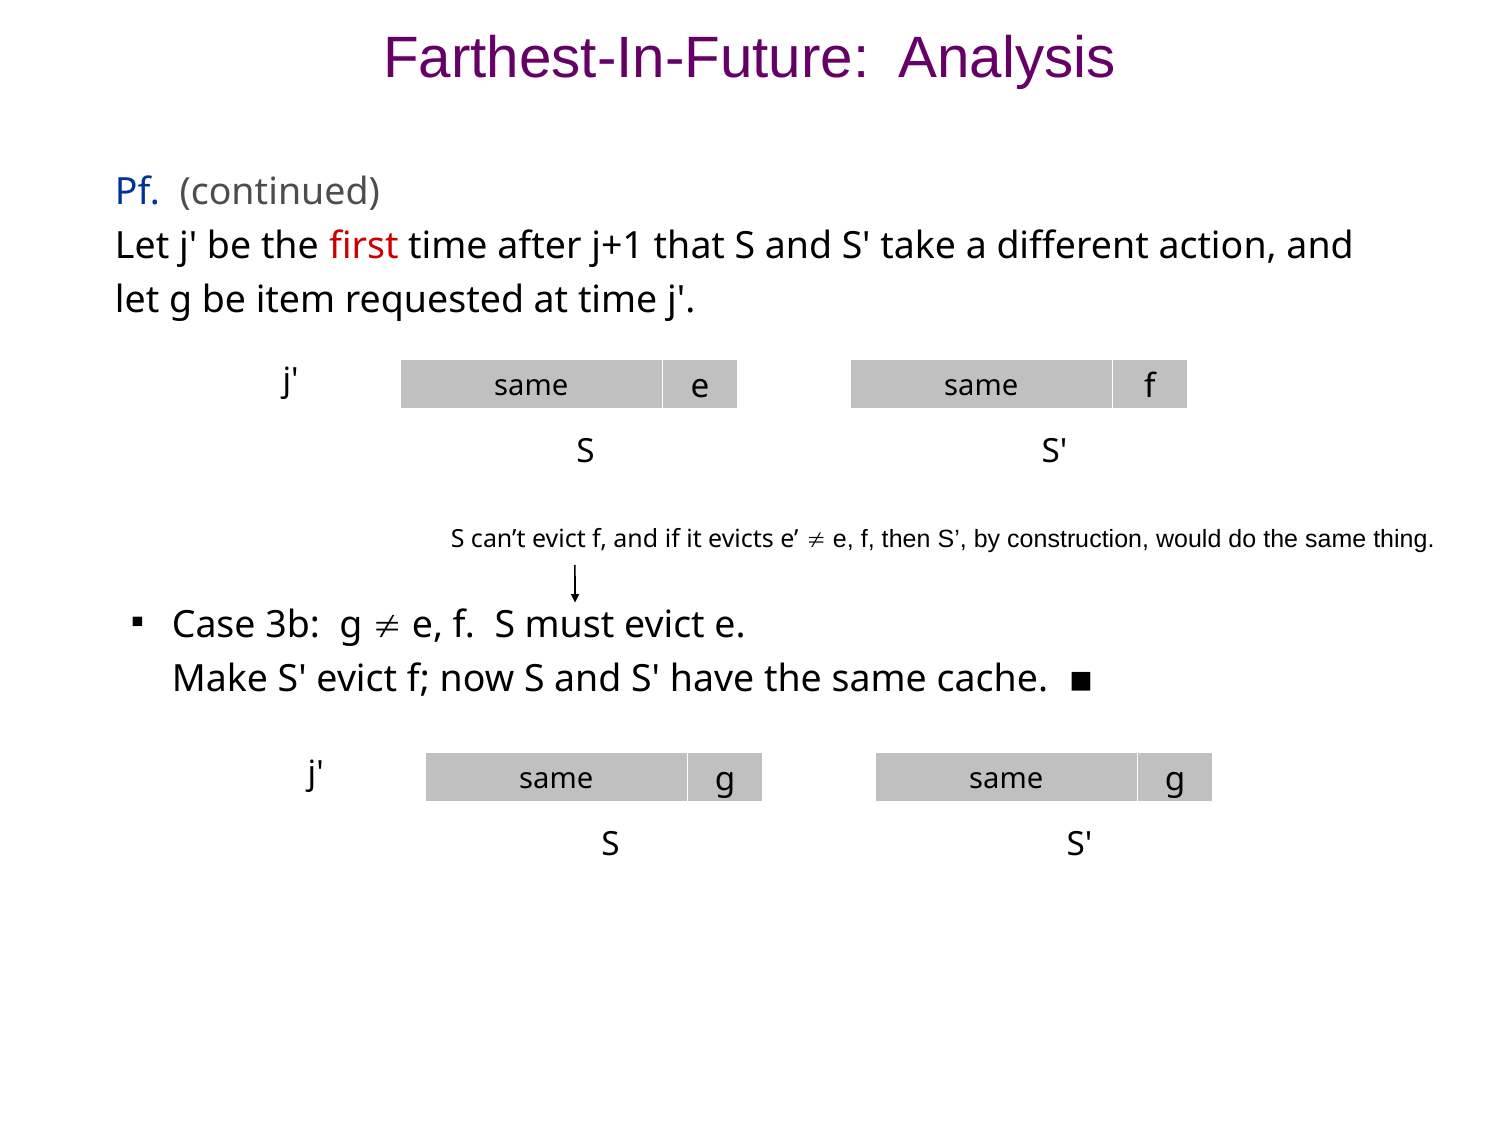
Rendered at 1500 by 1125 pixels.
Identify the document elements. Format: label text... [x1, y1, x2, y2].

text_box S' [1026, 421, 1083, 477]
text_box g [1137, 751, 1213, 802]
text_box [570, 564, 580, 603]
text_box j' [292, 743, 339, 799]
text_box j' [267, 351, 314, 407]
text_box same [875, 751, 1137, 802]
text_box S [586, 814, 636, 870]
text_box e [662, 358, 738, 409]
text_box same [425, 751, 687, 802]
text_box f [1112, 358, 1188, 409]
text_box same [399, 358, 662, 409]
text_box same [849, 358, 1112, 409]
list Pf. (continued) Let j' be the first time after j+1 that S and S' take a different action, and let g be item requested at time j'. Case 3b: g  e, f. S must evict e. Make S' evict f; now S and S' have the same cache. ▪ [99, 149, 1388, 1038]
text_box S [561, 421, 611, 477]
text_box g [687, 751, 763, 802]
text_box S' [1051, 814, 1108, 870]
text_box S can’t evict f, and if it evicts e’  e, f, then S’, by construction, would do the same thing. [435, 515, 1452, 561]
title Farthest-In-Future: Analysis [0, 24, 1500, 100]
